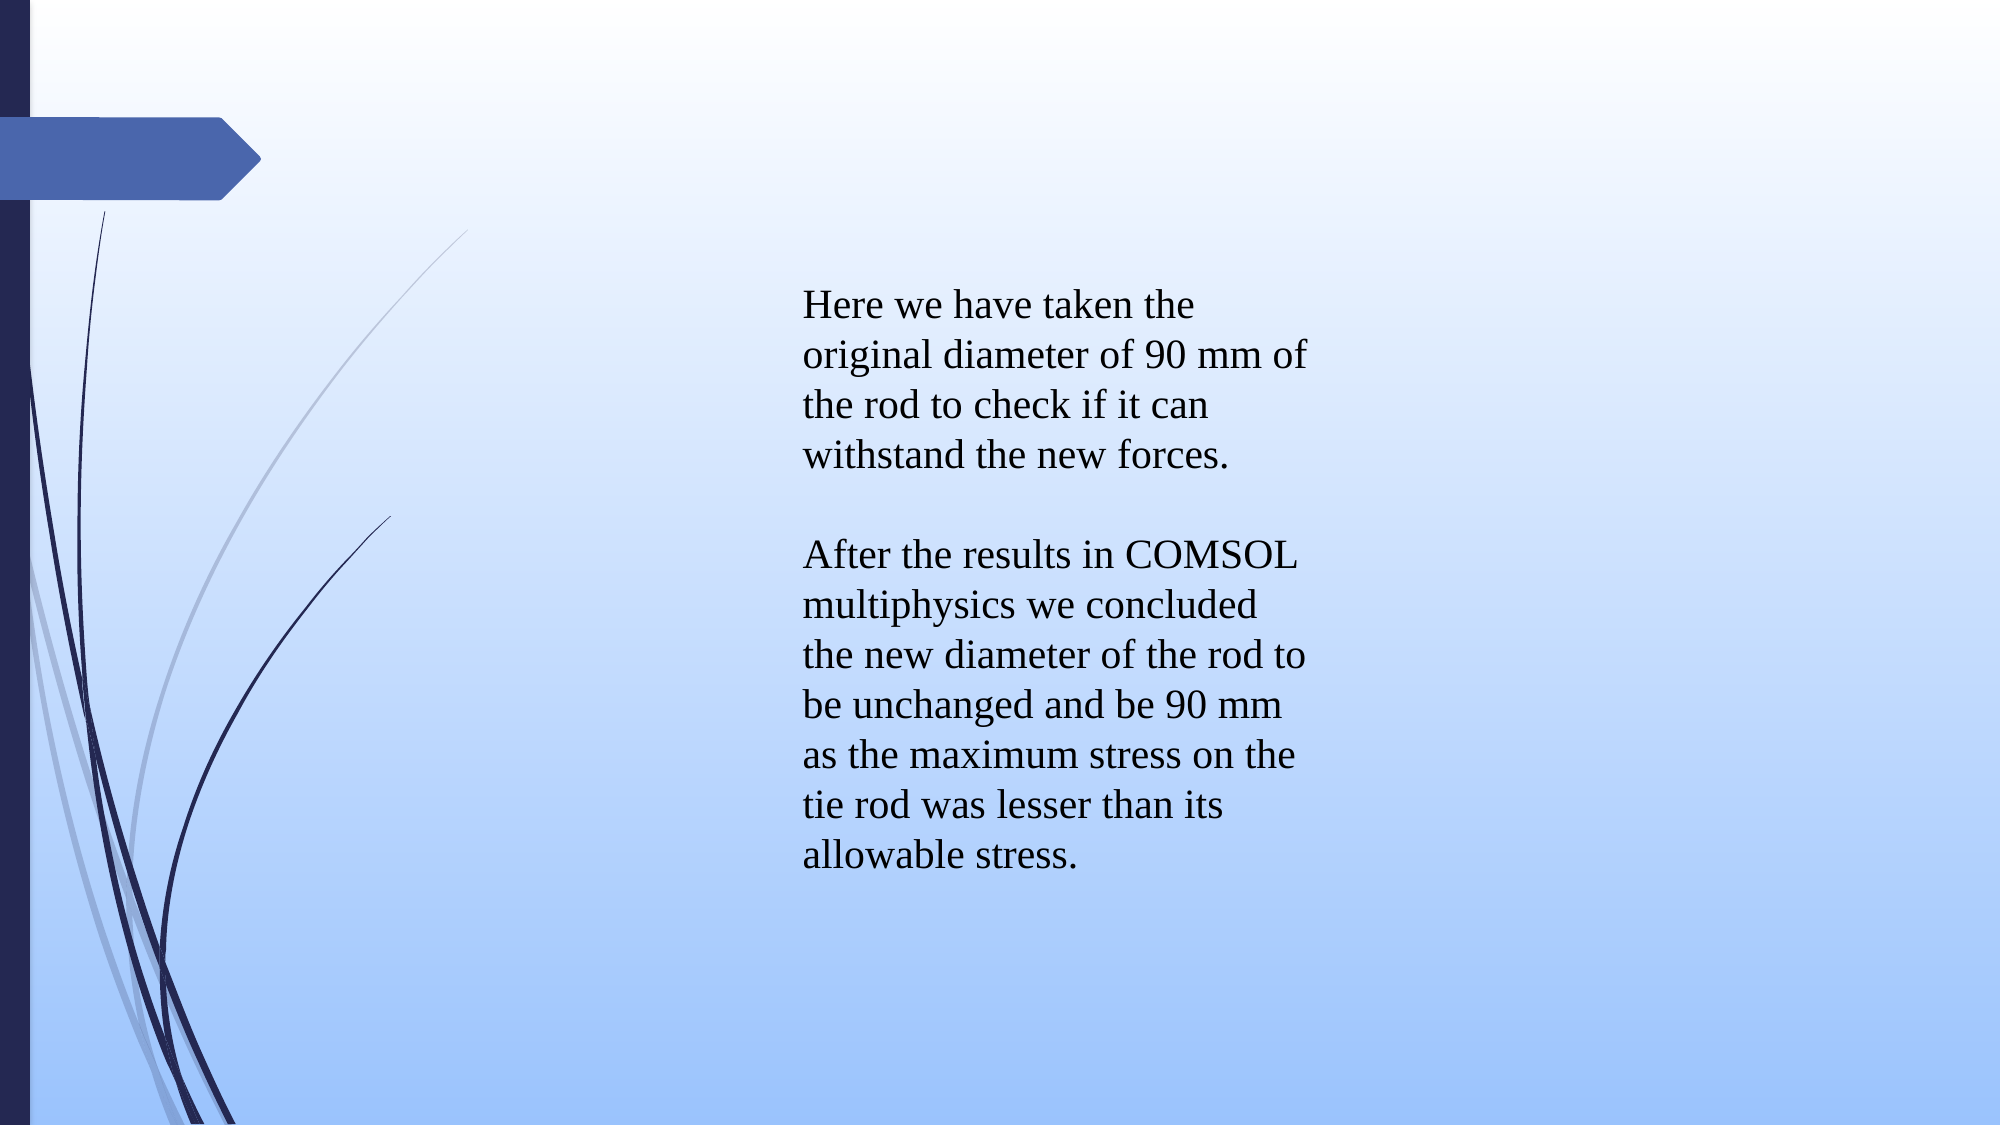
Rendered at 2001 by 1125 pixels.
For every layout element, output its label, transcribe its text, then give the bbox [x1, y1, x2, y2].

text_box Here we have taken the original diameter of 90 mm of the rod to check if it can withstand the new forces. After the results in COMSOL multiphysics we concluded the new diameter of the rod to be unchanged and be 90 mm as the maximum stress on the tie rod was lesser than its allowable stress. [788, 269, 1329, 885]
